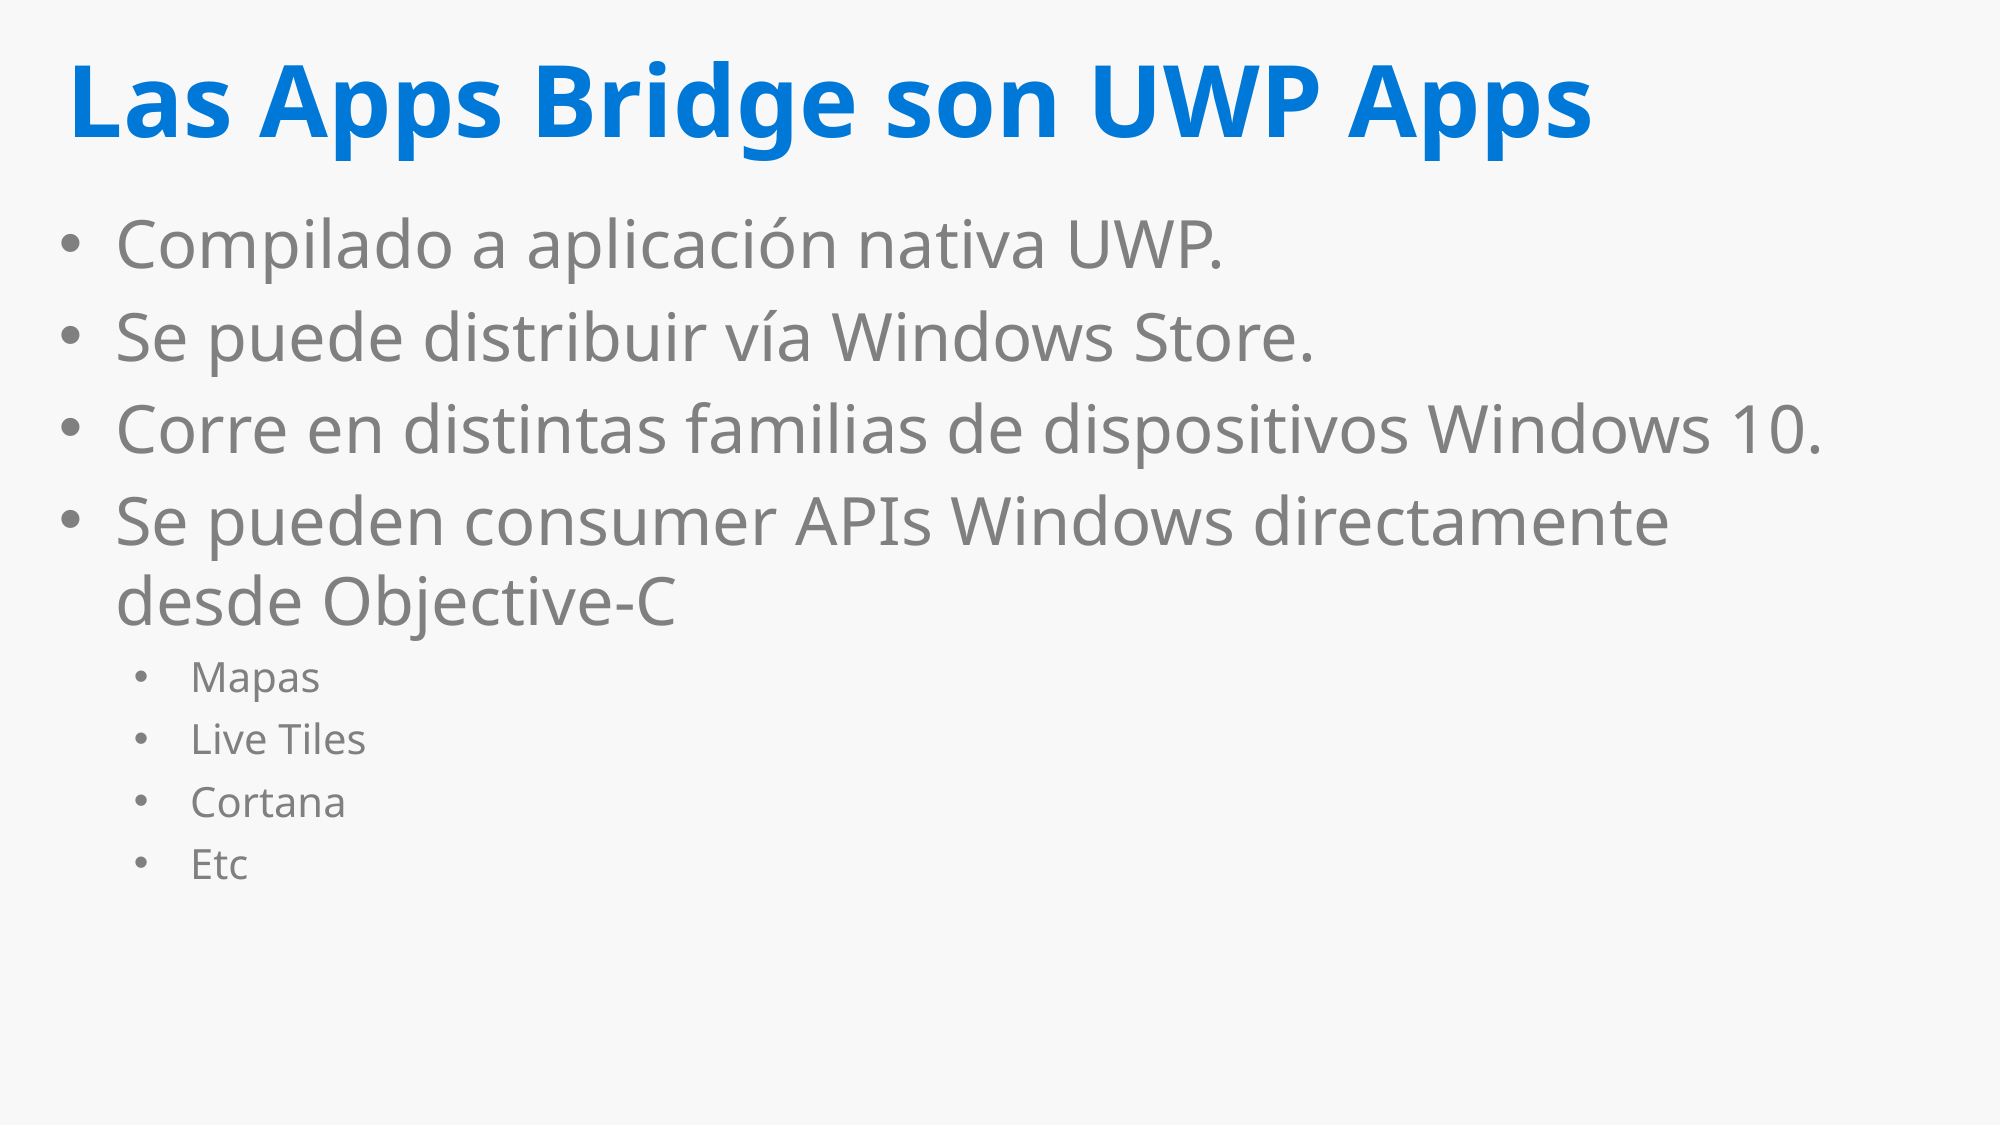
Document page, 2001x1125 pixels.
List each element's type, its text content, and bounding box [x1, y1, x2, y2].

title Las Apps Bridge son UWP Apps [44, 33, 1956, 195]
text_box Compilado a aplicación nativa UWP. Se puede distribuir vía Windows Store. Corre en distintas familias de dispositivos Windows 10. Se pueden consumer APIs Windows directamente desde Objective-C Mapas Live Tiles Cortana Etc [44, 194, 1847, 895]
